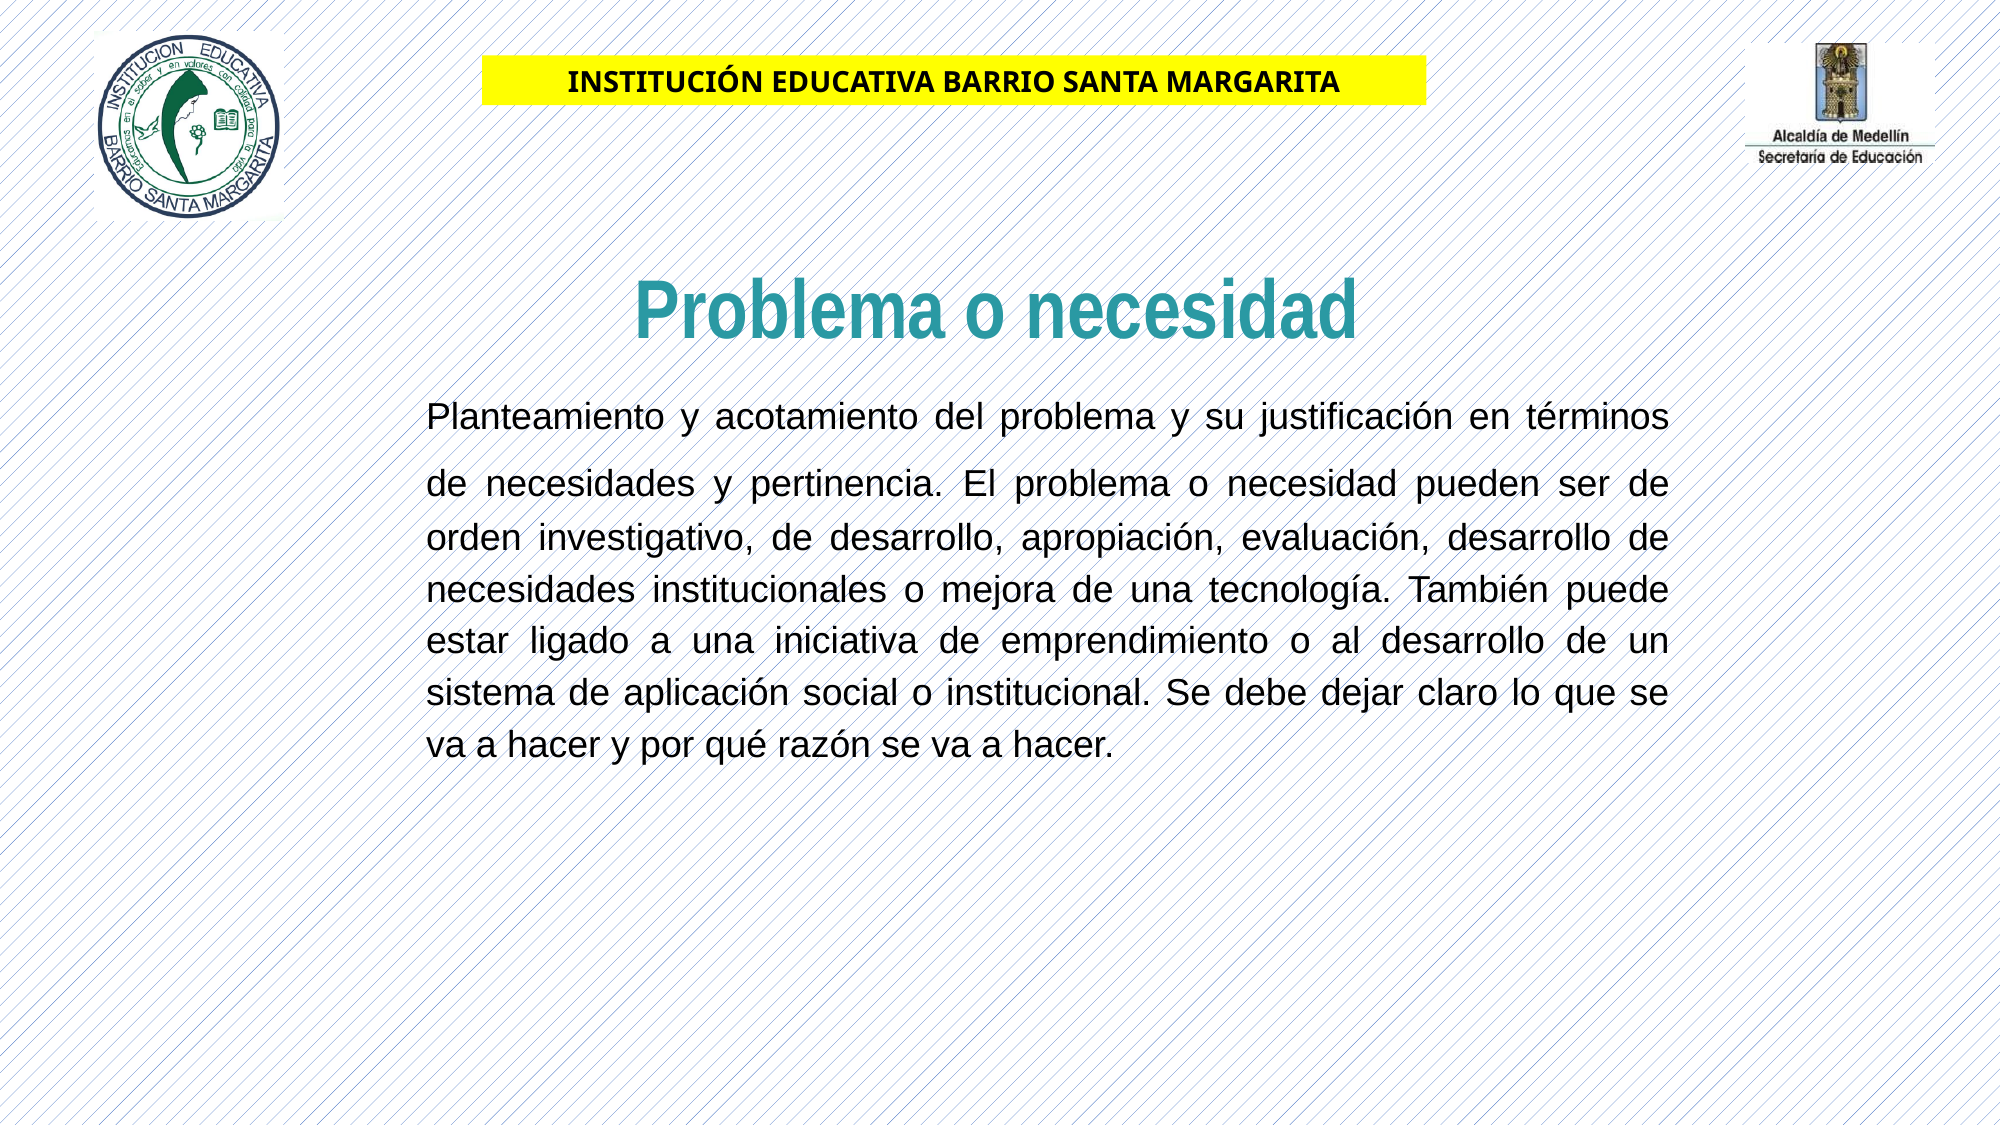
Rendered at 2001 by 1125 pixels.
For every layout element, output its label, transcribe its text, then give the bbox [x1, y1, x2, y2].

picture [94, 30, 284, 221]
text_box Problema o necesidad [239, 248, 1755, 363]
text_box INSTITUCIÓN EDUCATIVA BARRIO SANTA MARGARITA [482, 55, 1427, 106]
text_box Planteamiento y acotamiento del problema y su justificación en términos de necesidades y pertinencia. El problema o necesidad pueden ser de orden investigativo, de desarrollo, apropiación, evaluación, desarrollo de necesidades institucionales o mejora de una tecnología. También puede estar ligado a una iniciativa de emprendimiento o al desarrollo de un sistema de aplicación social o institucional. Se debe dejar claro lo que se va a hacer y por qué razón se va a hacer. [336, 377, 1685, 773]
text_box [0, 0, 2000, 75]
picture [1745, 43, 1935, 163]
